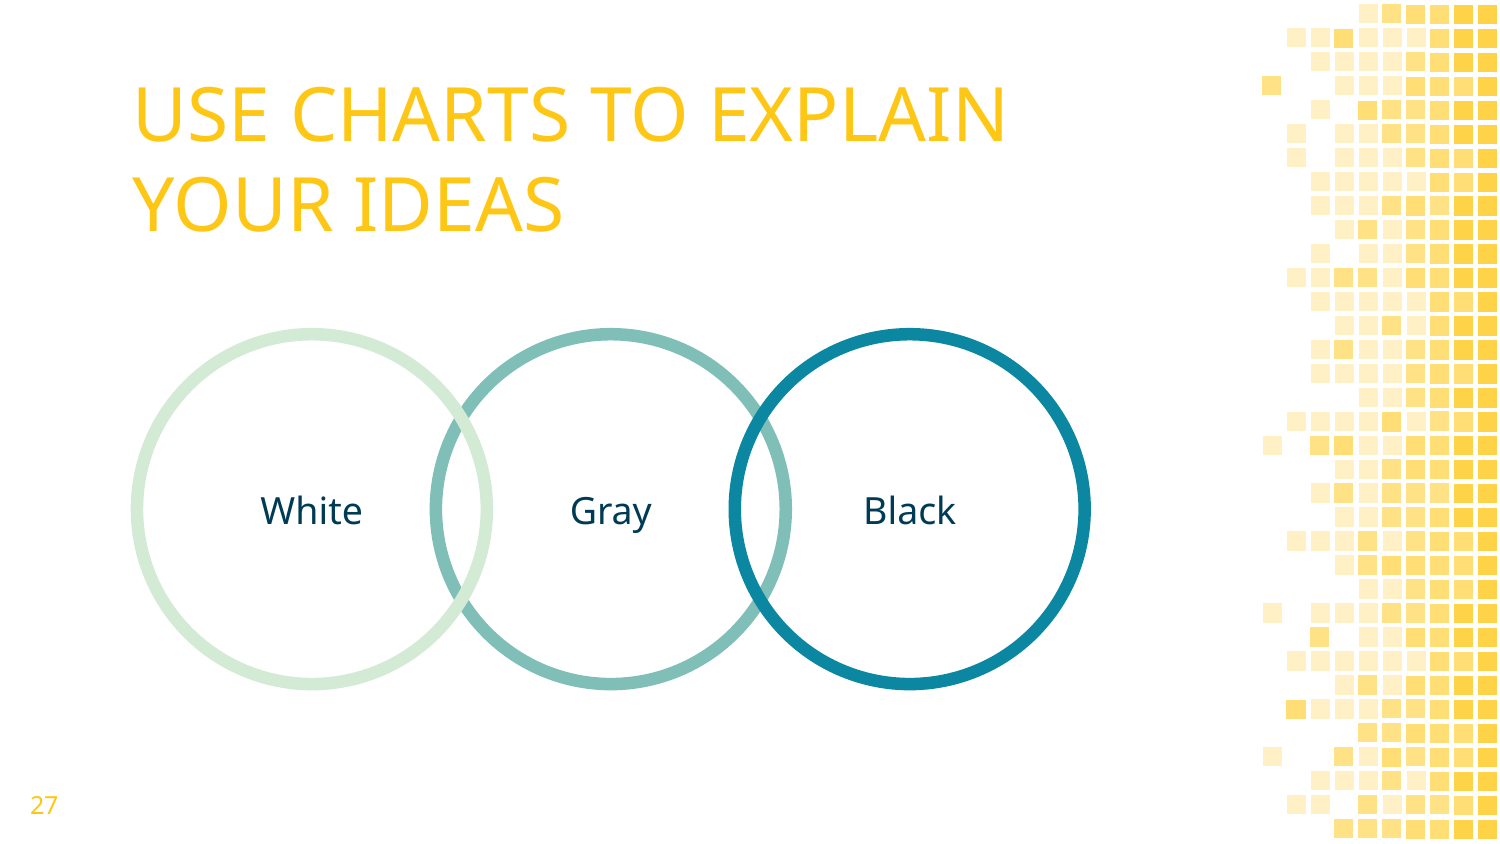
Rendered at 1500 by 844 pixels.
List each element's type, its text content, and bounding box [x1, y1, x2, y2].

text_box Black [734, 334, 1085, 685]
text_box White [136, 334, 487, 685]
text_box Gray [461, 334, 760, 685]
slide_number 27 [15, 774, 105, 839]
title USE CHARTS TO EXPLAIN YOUR IDEAS [117, 121, 1227, 262]
